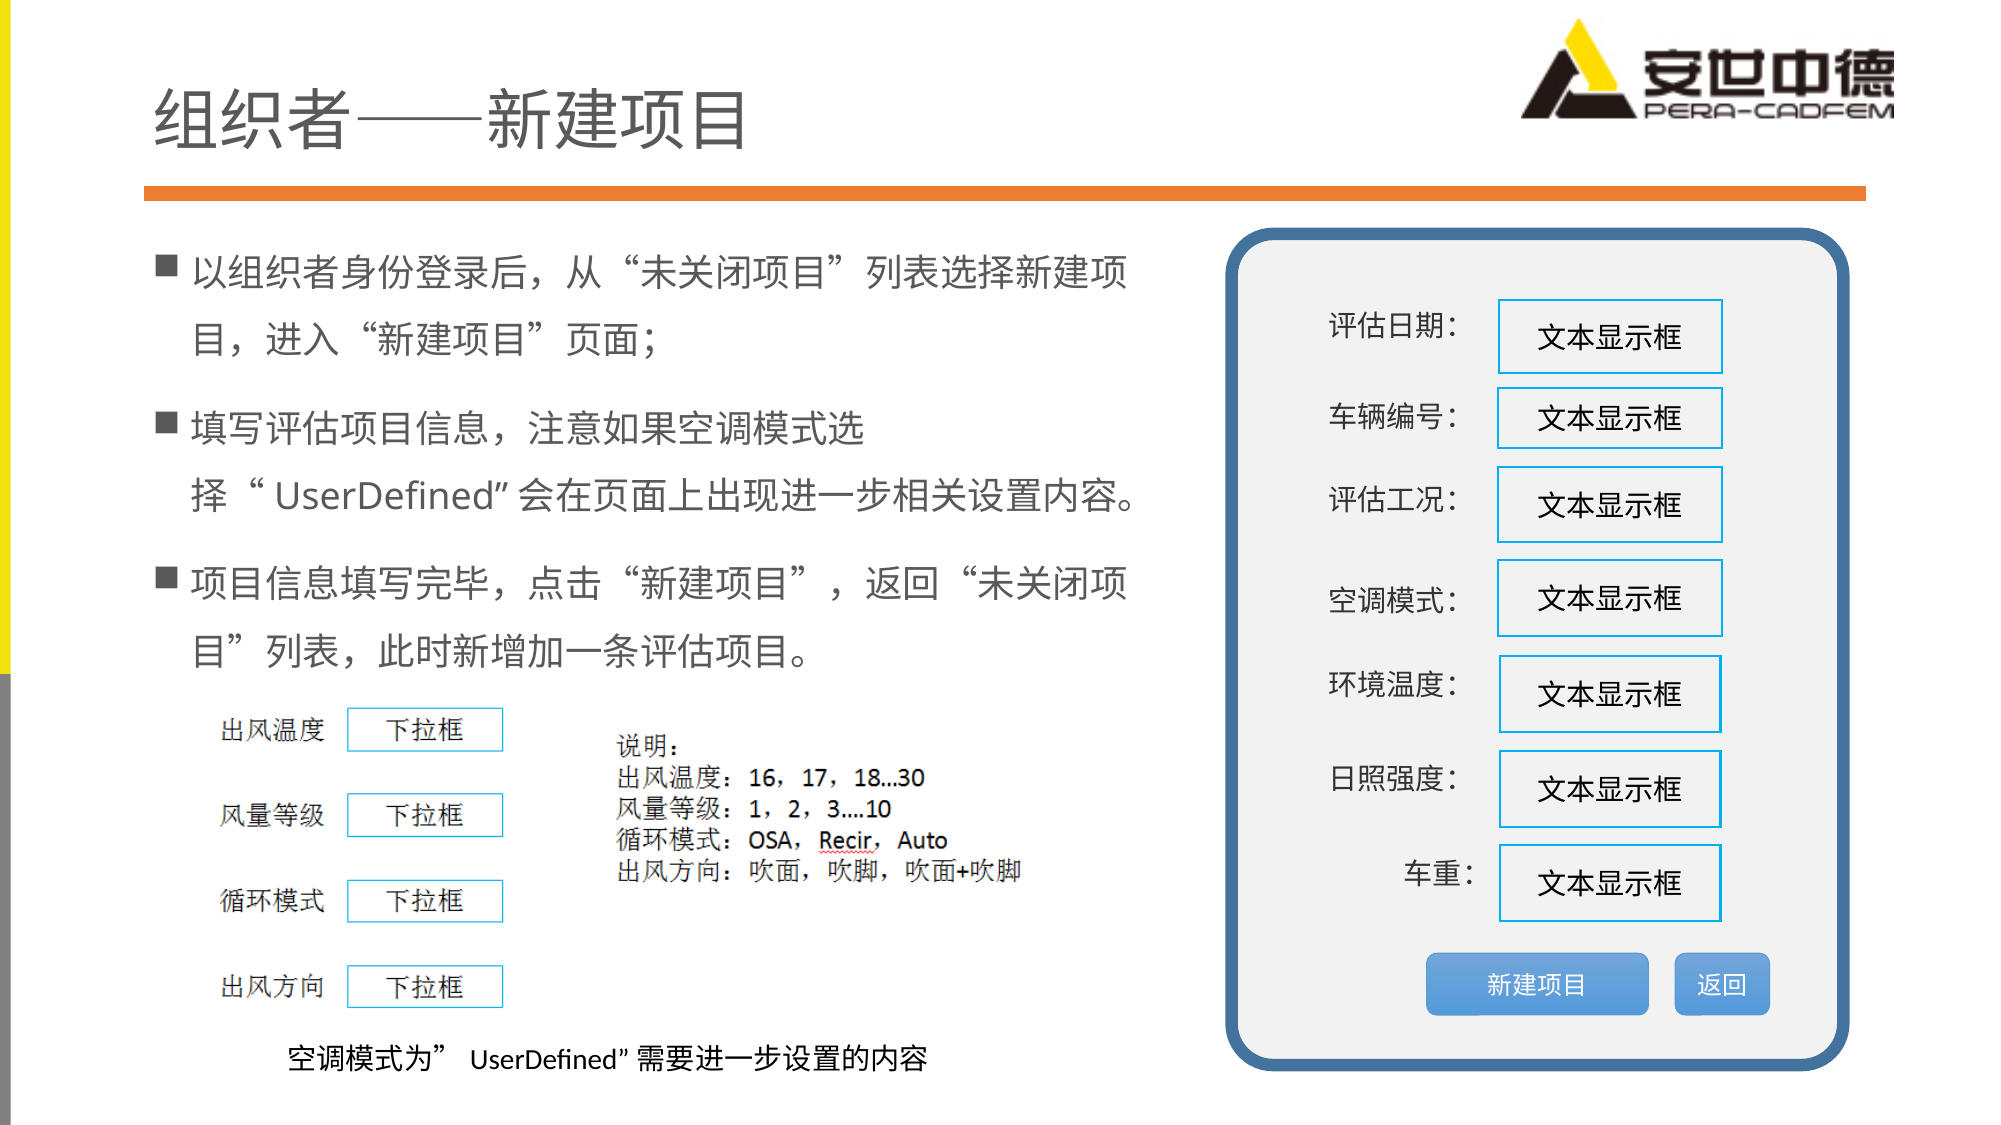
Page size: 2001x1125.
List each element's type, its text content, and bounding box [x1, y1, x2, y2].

text_box 返回 [1674, 952, 1771, 1016]
text_box 新建项目 [1426, 952, 1649, 1016]
picture [1521, 18, 1894, 121]
picture [204, 687, 1059, 1015]
title 组织者——新建项目 [137, 59, 1863, 186]
text_box [1230, 232, 1845, 1067]
list 以组织者身份登录后，从“未关闭项目”列表选择新建项目，进入“新建项目”页面； 填写评估项目信息，注意如果空调模式选择“UserDefined”会在页面上出现进一步相关设置内容。 项目信息填写完毕，点击“新建项目”，返回“未关闭项目”列表，此时新增加一条评估项目。 [137, 218, 1174, 709]
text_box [1312, 300, 1723, 922]
text_box 空调模式为”UserDefined”需要进一步设置的内容 [204, 1033, 1012, 1083]
